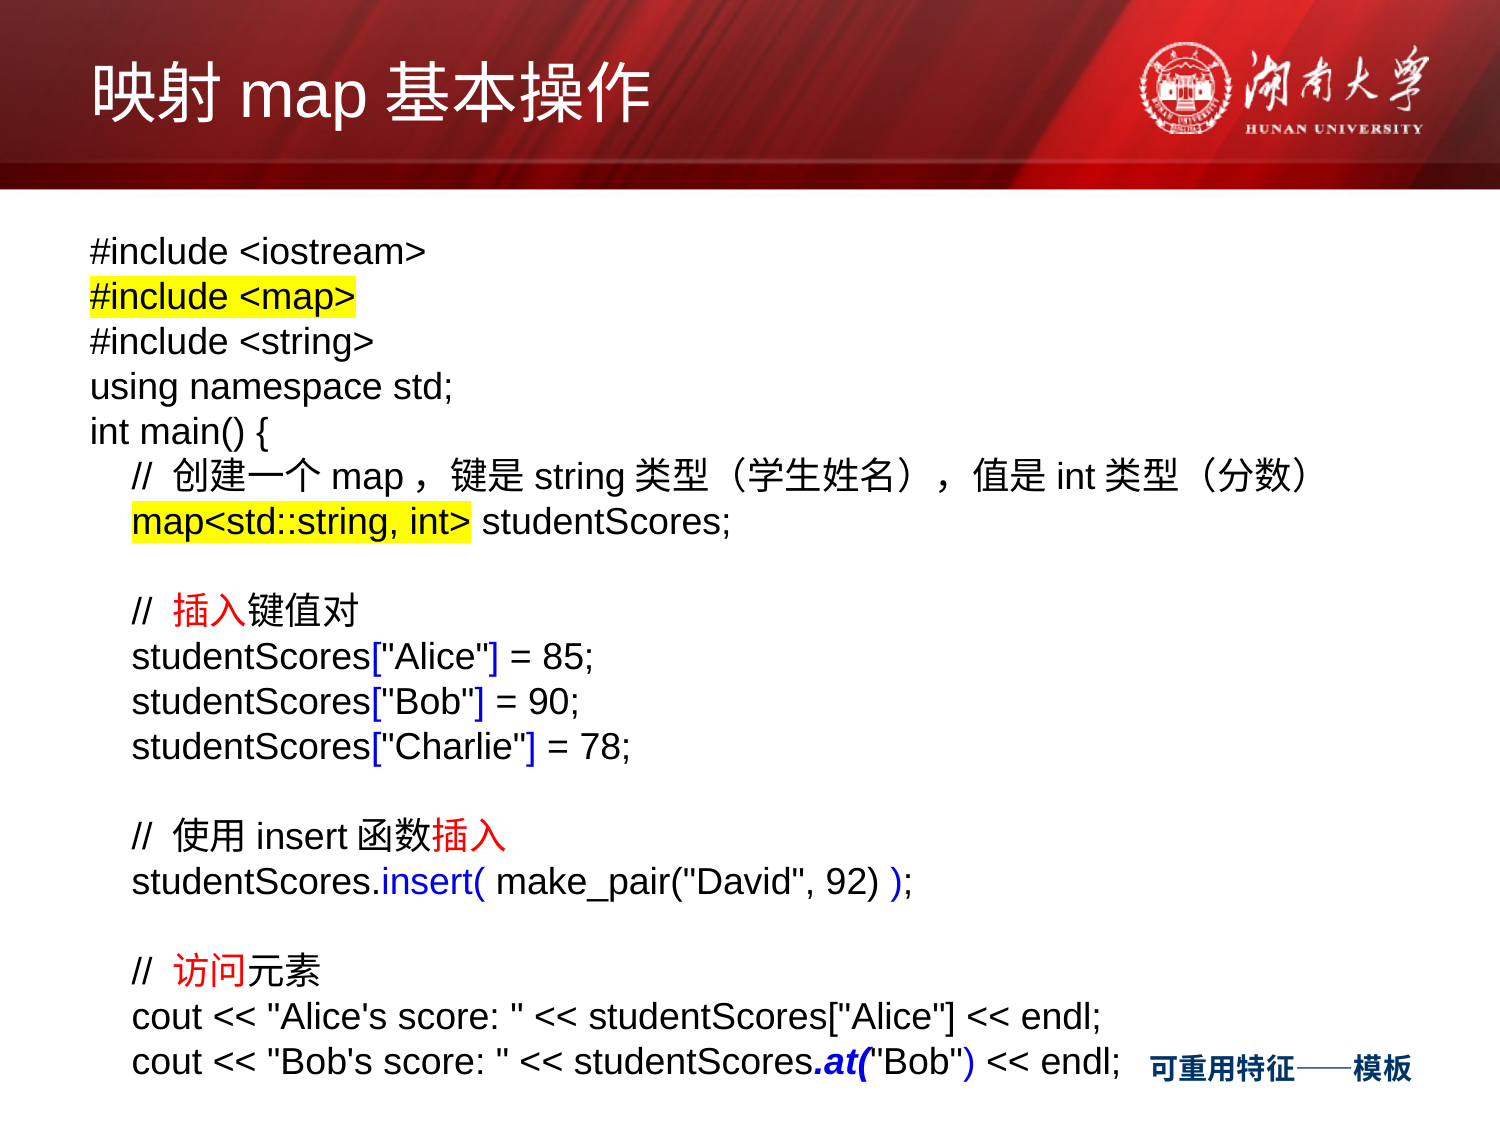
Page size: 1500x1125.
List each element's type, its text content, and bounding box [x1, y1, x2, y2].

title 映射map基本操作 [75, 45, 1425, 138]
text_box #include <iostream> #include <map> #include <string> using namespace std; int main() { // 创建一个map，键是string类型（学生姓名），值是int类型（分数） map<std::string, int> studentScores; // 插入键值对 studentScores["Alice"] = 85; studentScores["Bob"] = 90; studentScores["Charlie"] = 78; // 使用insert函数插入 studentScores.insert( make_pair("David", 92) ); // 访问元素 cout << "Alice's score: " << studentScores["Alice"] << endl; cout << "Bob's score: " << studentScores.at("Bob") << endl; [75, 219, 1447, 1090]
picture [0, 0, 1500, 1125]
